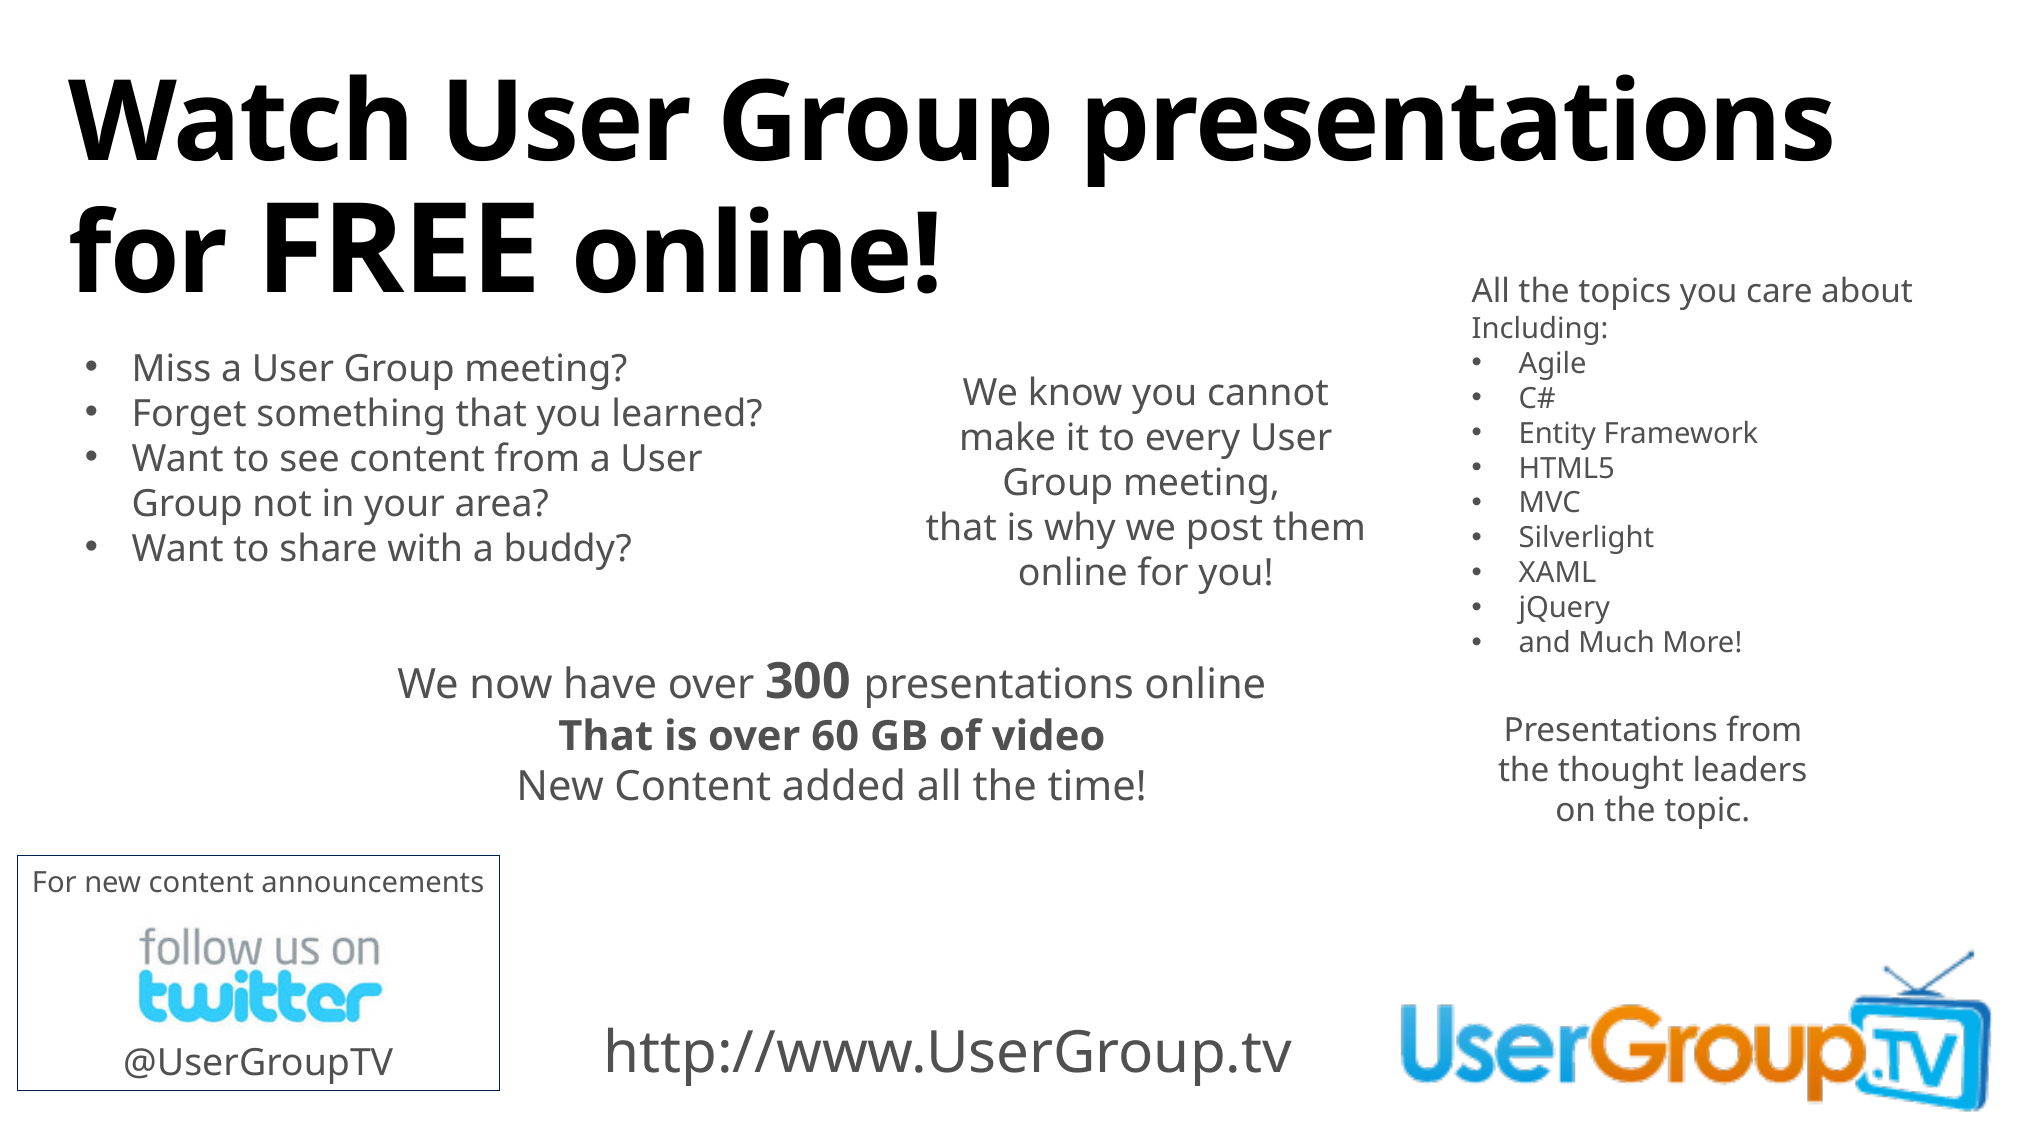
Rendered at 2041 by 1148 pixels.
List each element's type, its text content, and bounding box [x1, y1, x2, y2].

text_box We now have over 300 presentations online That is over 60 GB of video New Content added all the time! [354, 640, 1310, 816]
text_box Presentations from the thought leaders on the topic. [1482, 701, 1824, 836]
title Watch User Group presentations for FREE online! [45, 48, 1996, 199]
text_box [44, 855, 472, 1094]
text_box Miss a User Group meeting? Forget something that you learned? Want to see content from a User Group not in your area? Want to share with a buddy? [70, 336, 811, 576]
picture [1395, 943, 1996, 1131]
text_box We know you cannot make it to every User Group meeting, that is why we post them online for you! [904, 360, 1388, 601]
text_box http://www.UserGroup.tv [572, 1007, 1323, 1092]
text_box All the topics you care about Including: Agile C# Entity Framework HTML5 MVC Silverlight XAML jQuery and Much More! [1456, 261, 1929, 666]
